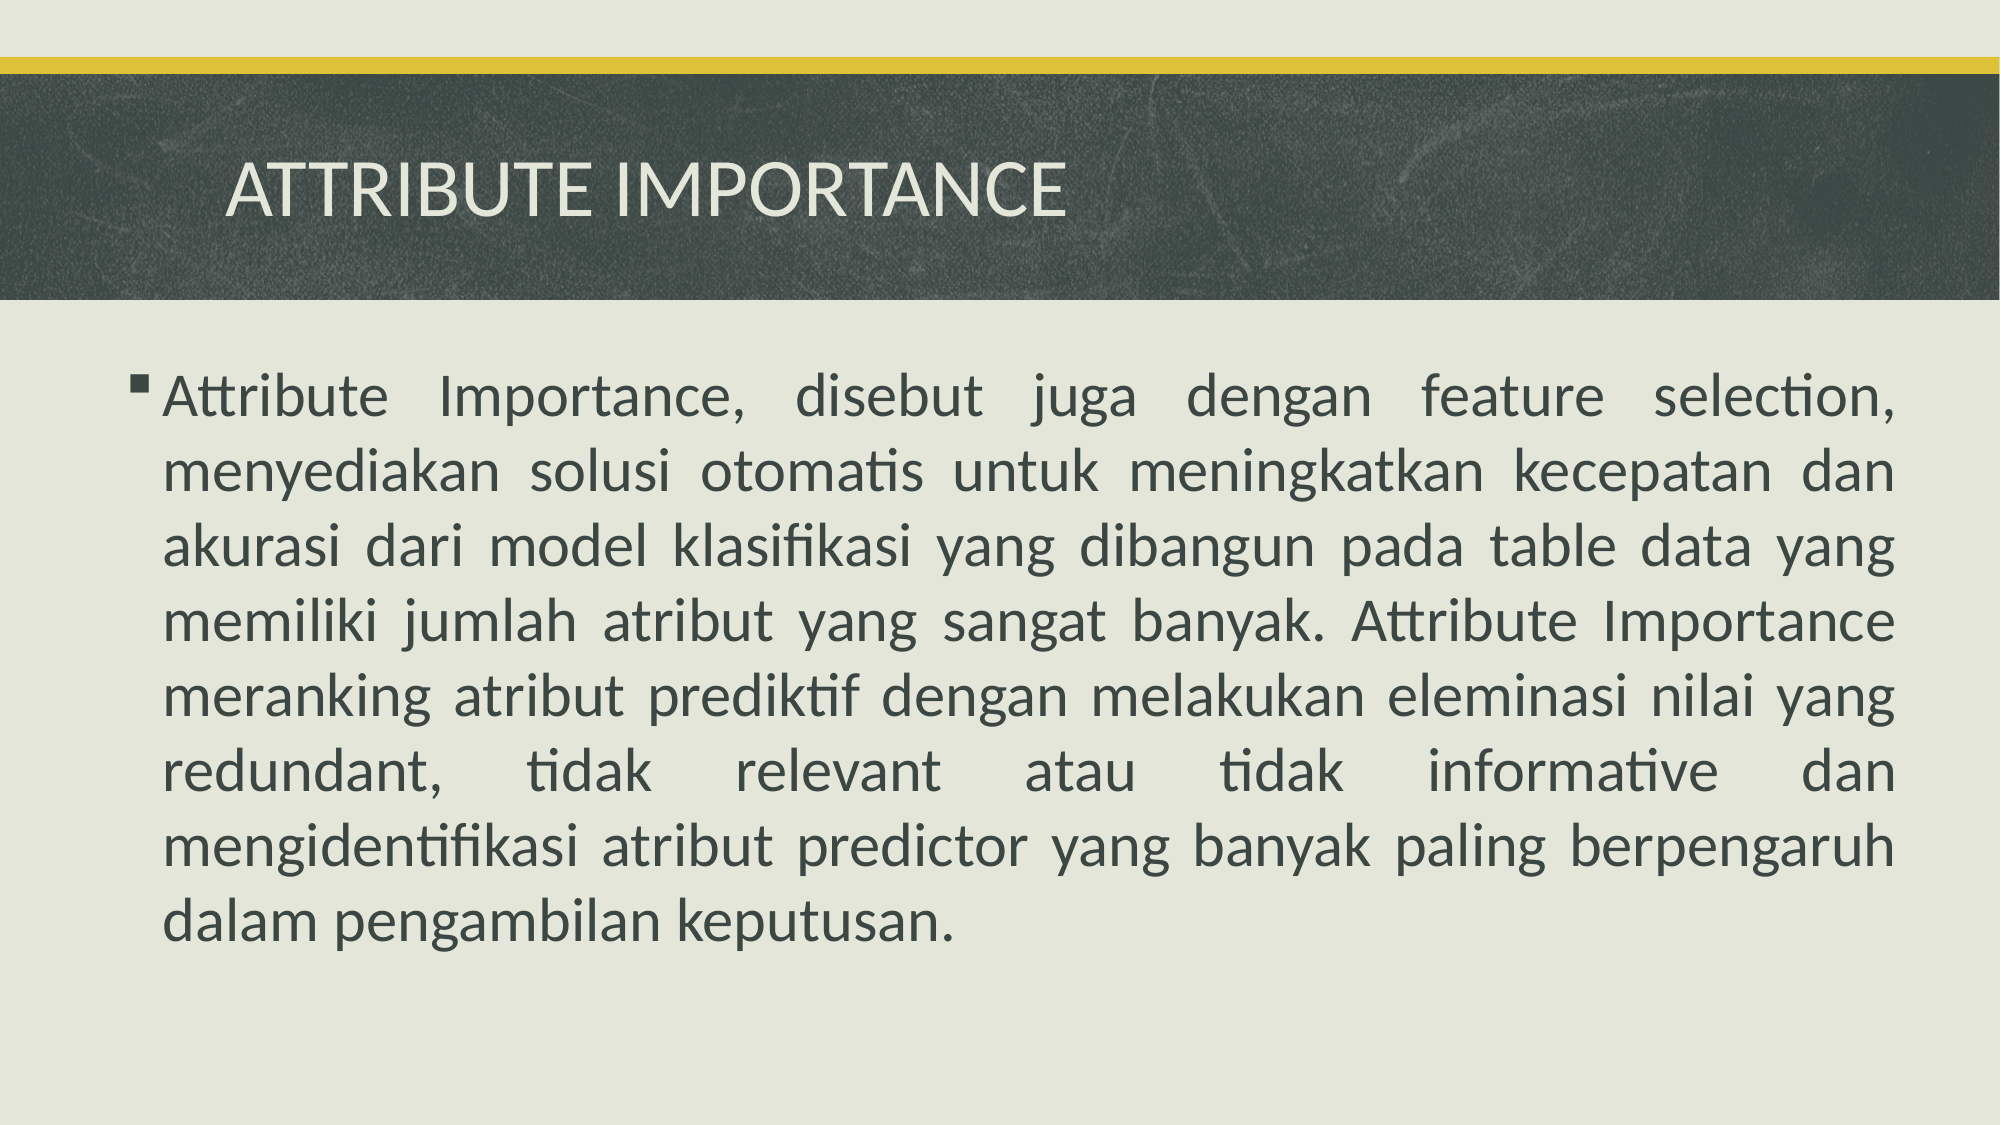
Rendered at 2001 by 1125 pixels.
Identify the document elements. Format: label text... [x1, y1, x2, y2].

text_box Attribute Importance, disebut juga dengan feature selection, menyediakan solusi otomatis untuk meningkatkan kecepatan dan akurasi dari model klasifikasi yang dibangun pada table data yang memiliki jumlah atribut yang sangat banyak. Attribute Importance meranking atribut prediktif dengan melakukan eleminasi nilai yang redundant, tidak relevant atau tidak informative dan mengidentifikasi atribut predictor yang banyak paling berpengaruh dalam pengambilan keputusan. [110, 347, 1914, 737]
title ATTRIBUTE IMPORTANCE [210, 76, 1790, 300]
picture [0, 74, 2000, 300]
